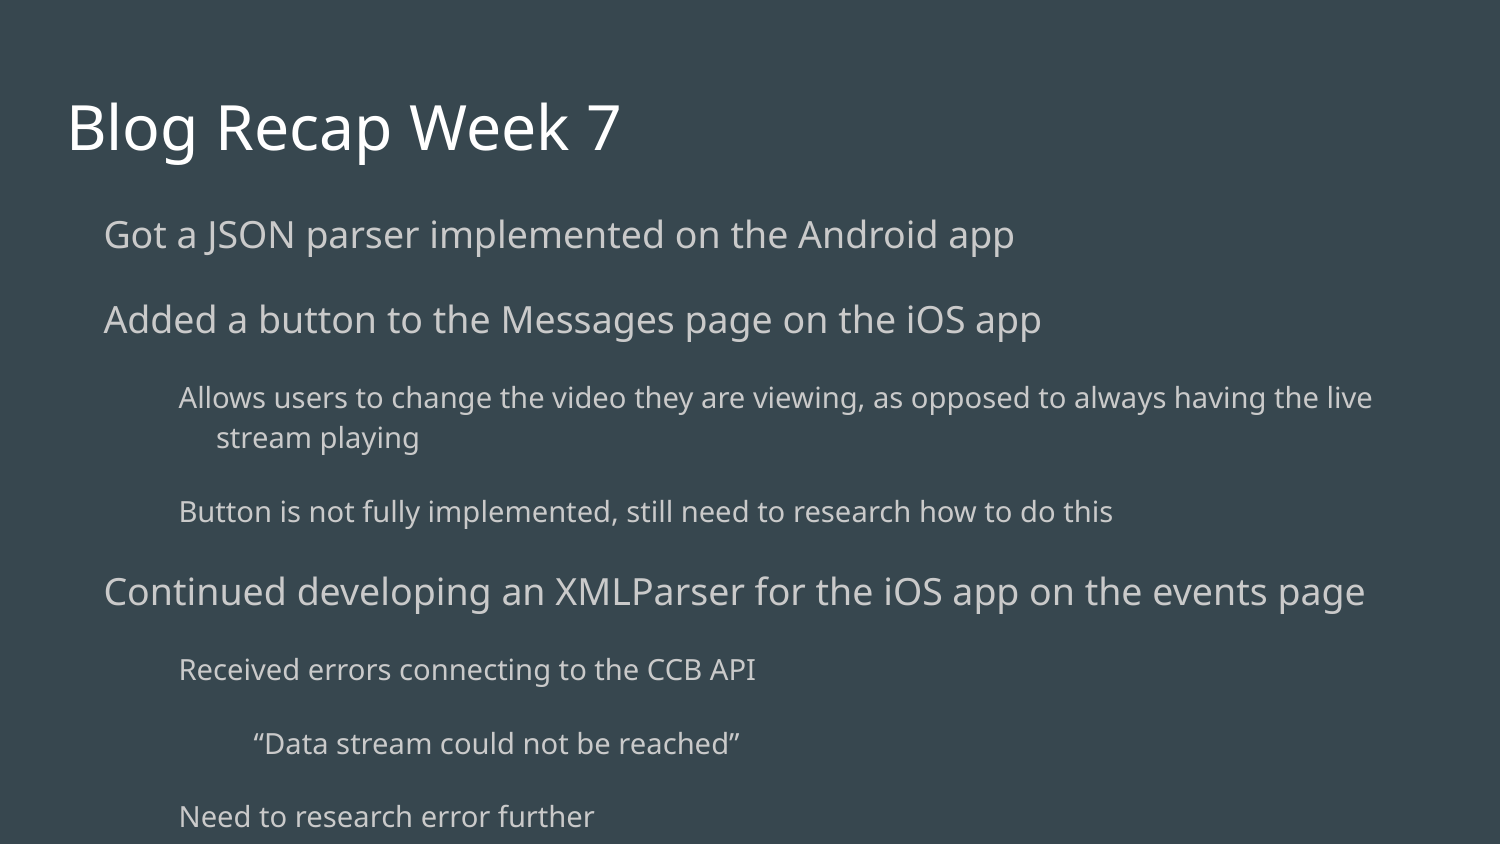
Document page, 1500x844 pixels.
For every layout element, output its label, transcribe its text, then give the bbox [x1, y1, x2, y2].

title Blog Recap Week 7 [51, 72, 1449, 167]
list Got a JSON parser implemented on the Android app Added a button to the Messages page on the iOS app Allows users to change the video they are viewing, as opposed to always having the live stream playing Button is not fully implemented, still need to research how to do this Continued developing an XMLParser for the iOS app on the events page Received errors connecting to the CCB API “Data stream could not be reached” Need to research error further [51, 189, 1449, 750]
